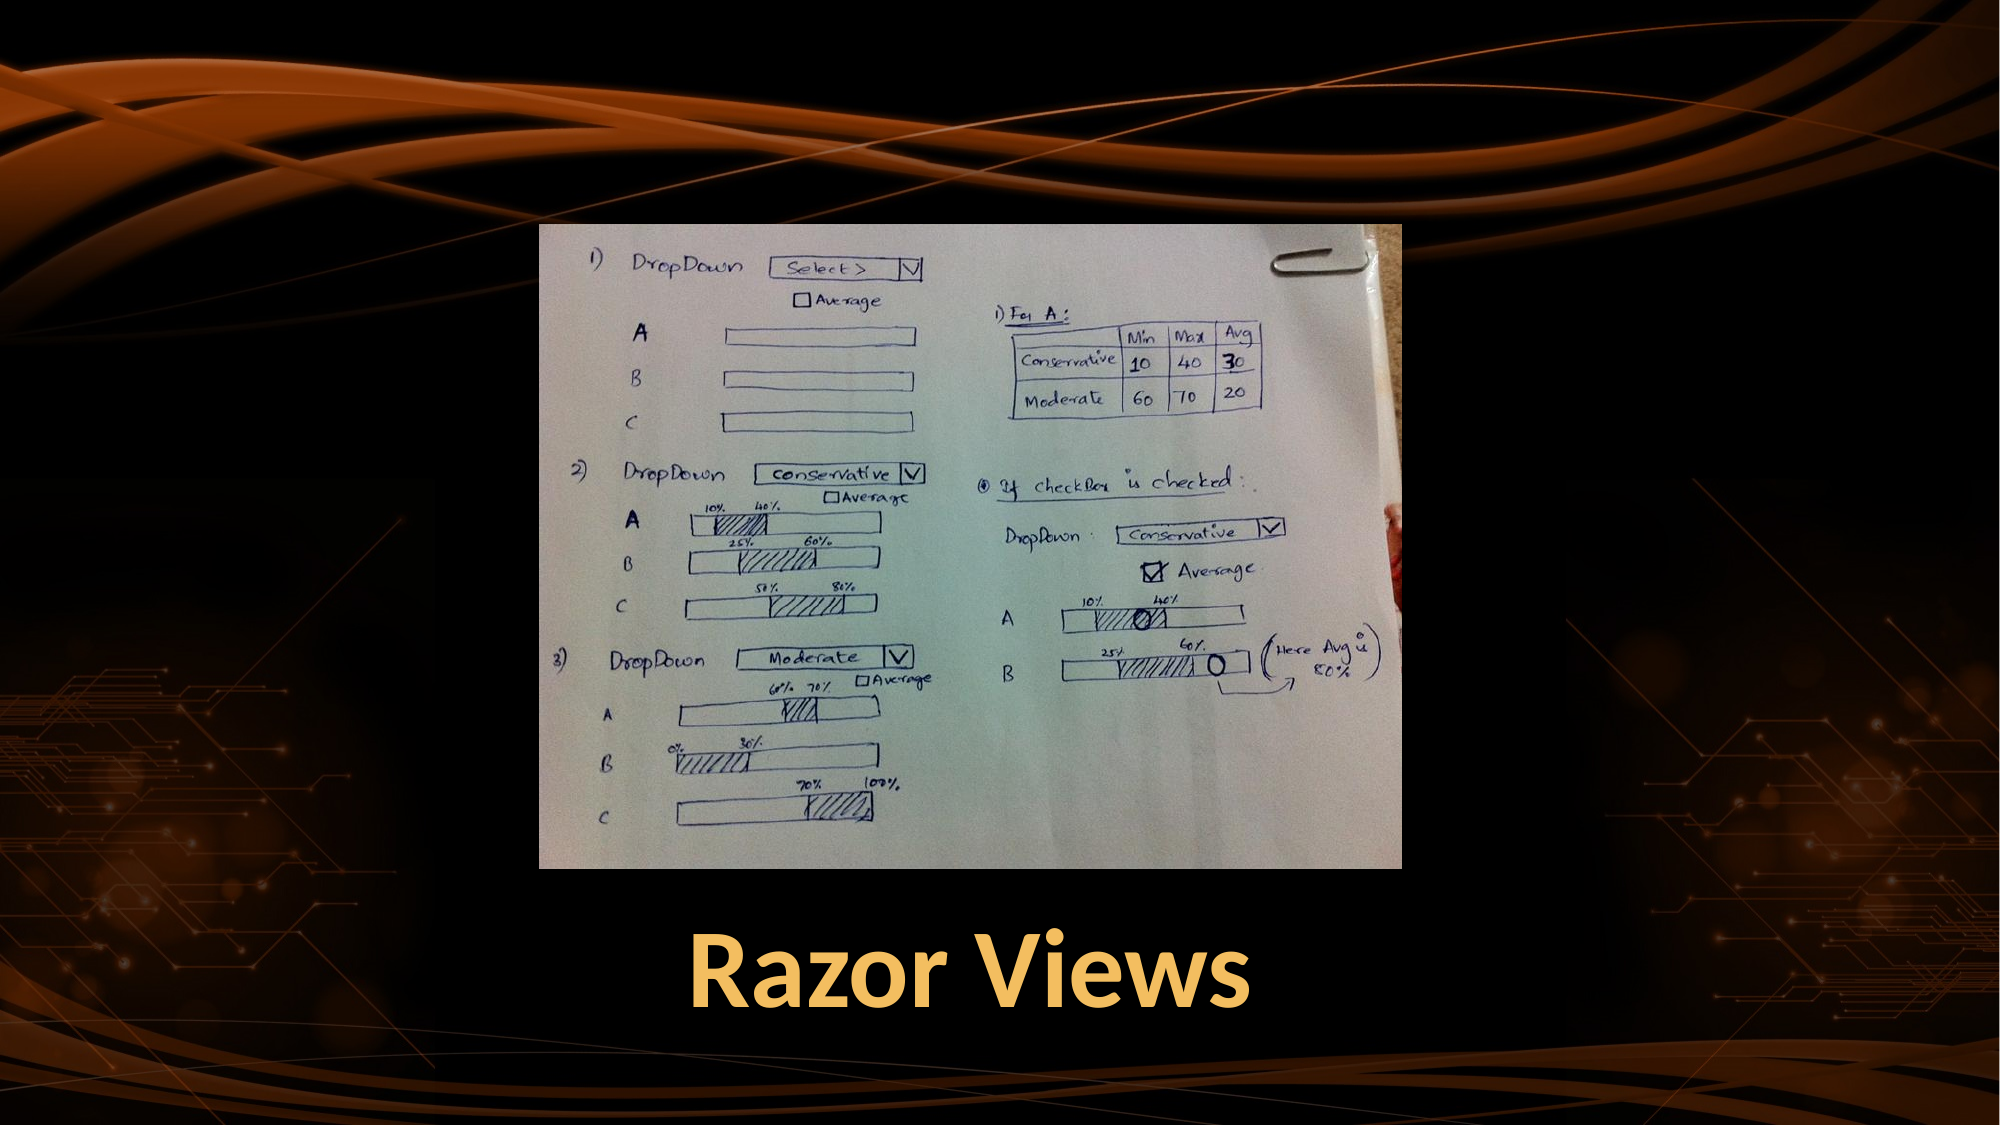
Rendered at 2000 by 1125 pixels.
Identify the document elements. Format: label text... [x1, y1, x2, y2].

title Razor Views [237, 902, 1704, 1038]
picture [0, 0, 2000, 1125]
